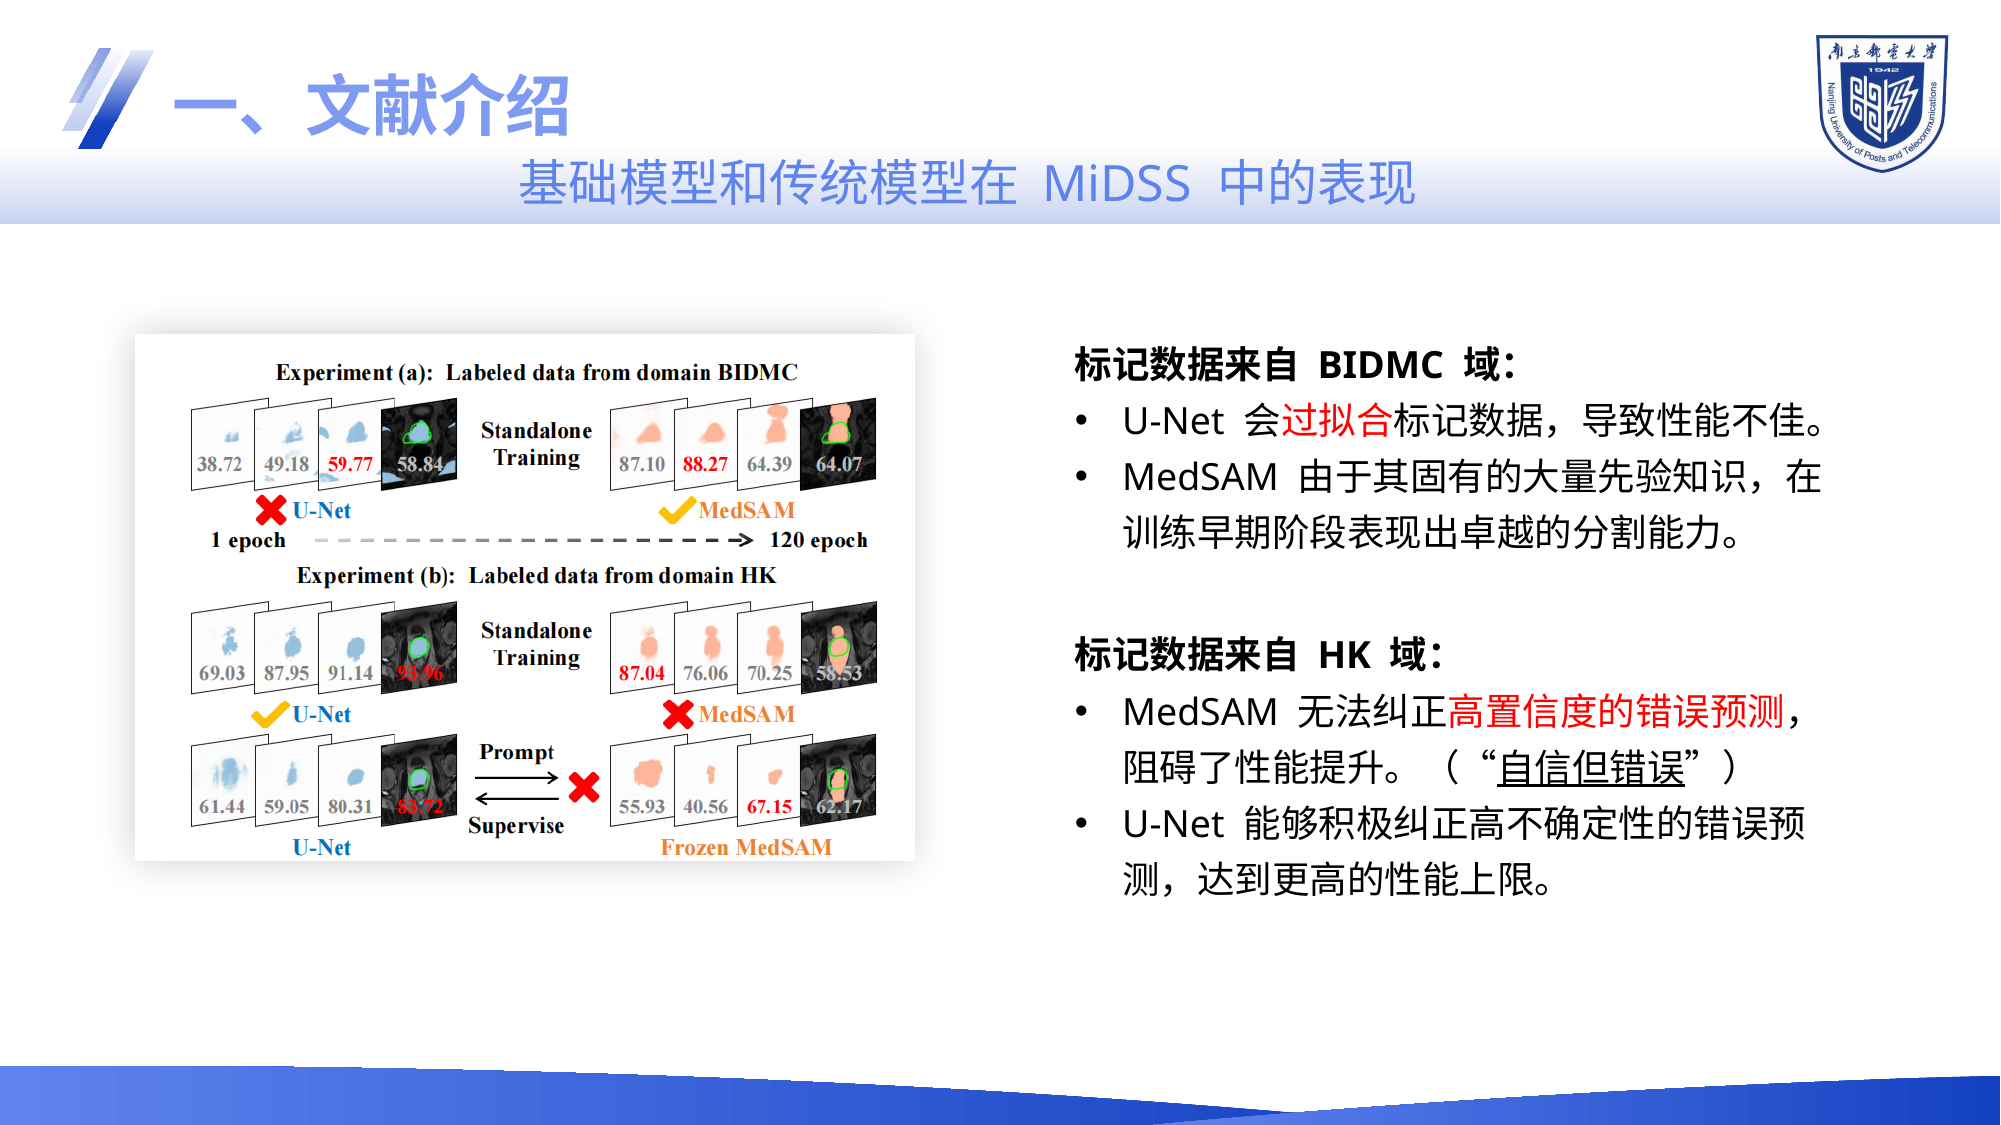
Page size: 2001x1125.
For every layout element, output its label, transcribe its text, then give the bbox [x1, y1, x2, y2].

text_box 标记数据来自 BIDMC 域： U-Net 会过拟合标记数据，导致性能不佳。 MedSAM 由于其固有的大量先验知识，在训练早期阶段表现出卓越的分割能力。 [1060, 322, 1852, 562]
picture [1816, 35, 1949, 173]
list 一、文献介绍 [157, 56, 1502, 147]
picture [135, 334, 915, 861]
text_box 基础模型和传统模型在 MiDSS 中的表现 [518, 151, 1417, 212]
text_box [0, 147, 2000, 225]
text_box 标记数据来自 HK 域： MedSAM 无法纠正高置信度的错误预测，阻碍了性能提升。（“自信但错误”） U-Net 能够积极纠正高不确定性的错误预测，达到更高的性能上限。 [1060, 612, 1852, 909]
